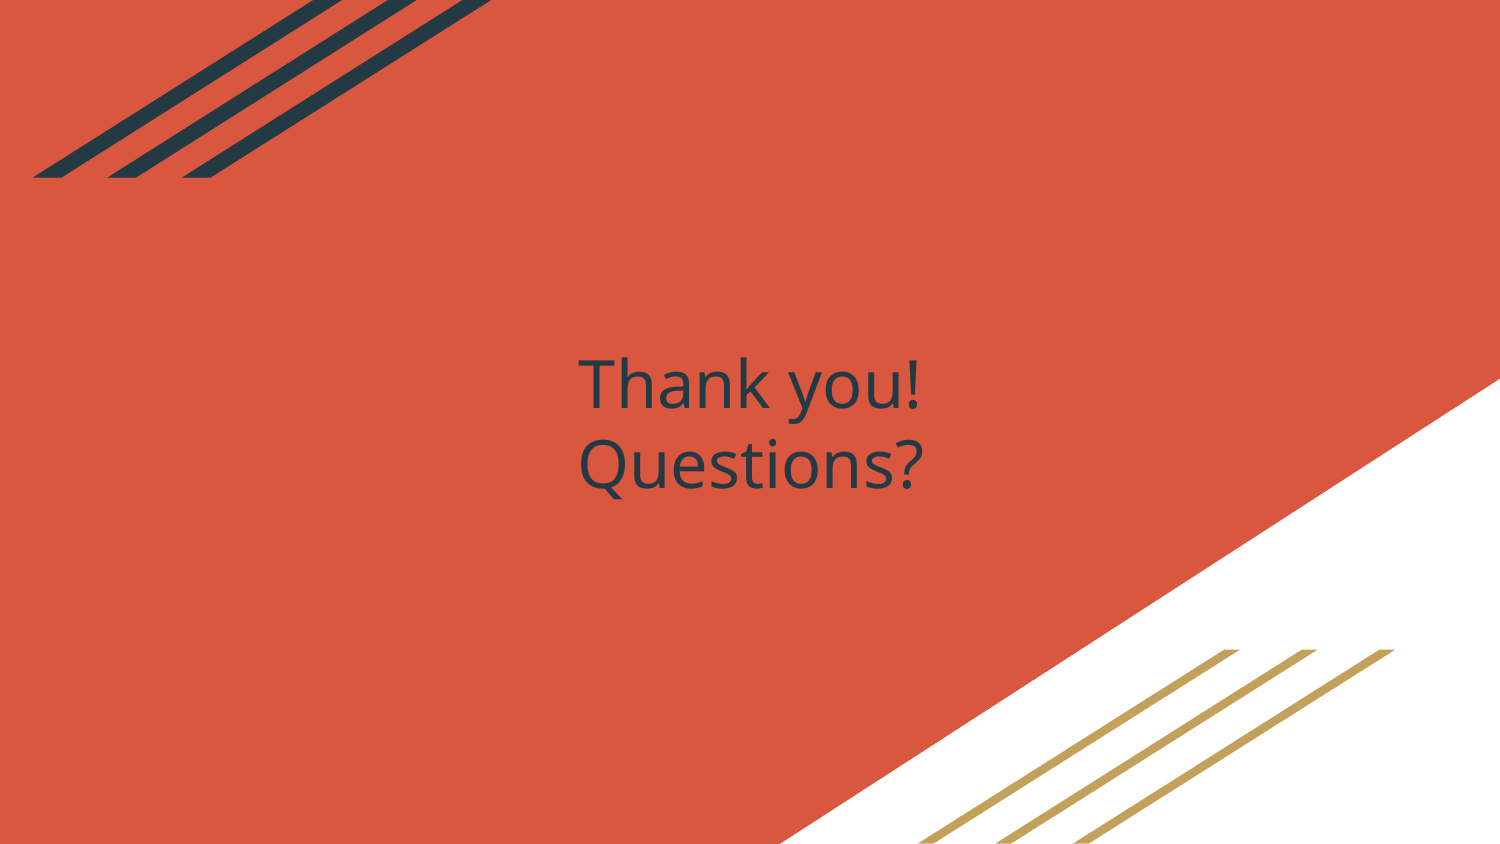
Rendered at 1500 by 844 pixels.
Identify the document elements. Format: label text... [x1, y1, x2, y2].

title Thank you! Questions? [309, 286, 1192, 557]
